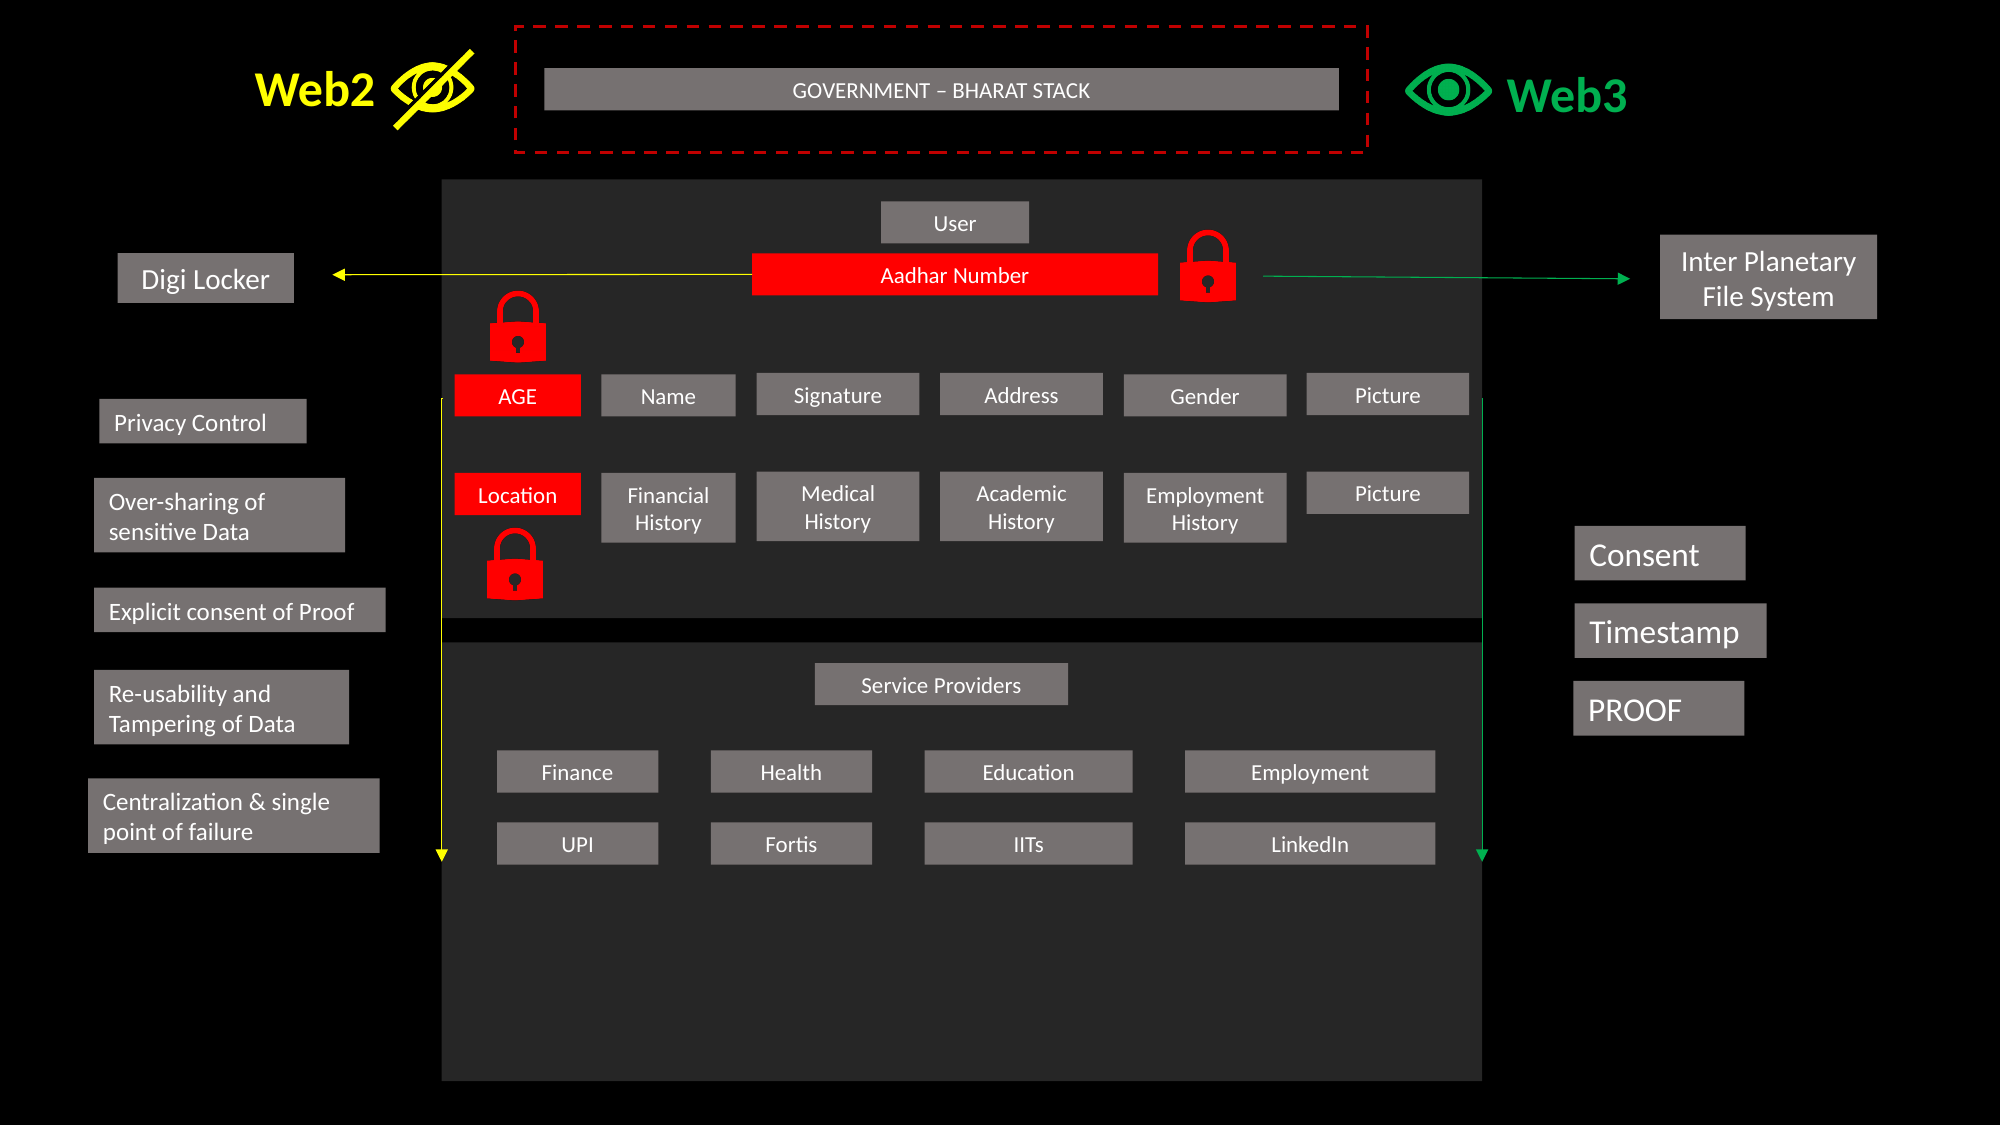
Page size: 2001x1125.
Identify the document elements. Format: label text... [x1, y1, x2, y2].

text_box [496, 750, 1436, 794]
text_box User [881, 201, 1030, 244]
text_box Service Providers [814, 663, 1069, 706]
text_box Consent [1574, 525, 1746, 581]
text_box Privacy Control [99, 398, 307, 444]
text_box Digi Locker [117, 253, 294, 303]
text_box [496, 822, 1436, 866]
text_box Web3 [1501, 54, 1653, 130]
picture [470, 279, 566, 375]
text_box [514, 26, 1369, 153]
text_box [454, 471, 1470, 544]
picture [1160, 218, 1256, 314]
text_box Inter Planetary File System [1660, 234, 1878, 320]
text_box Aadhar Number [752, 253, 1159, 296]
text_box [454, 372, 1470, 418]
picture [378, 35, 487, 144]
text_box Explicit consent of Proof [94, 587, 386, 633]
picture [467, 516, 563, 613]
text_box Re-usability and Tampering of Data [94, 669, 350, 745]
text_box Web2 [239, 49, 378, 125]
text_box [441, 641, 1483, 1082]
text_box [441, 178, 1483, 619]
text_box Centralization & single point of failure [88, 778, 380, 853]
text_box Timestamp [1574, 603, 1767, 658]
picture [1396, 37, 1501, 142]
text_box PROOF [1573, 680, 1745, 736]
text_box Over-sharing of sensitive Data [94, 477, 346, 553]
